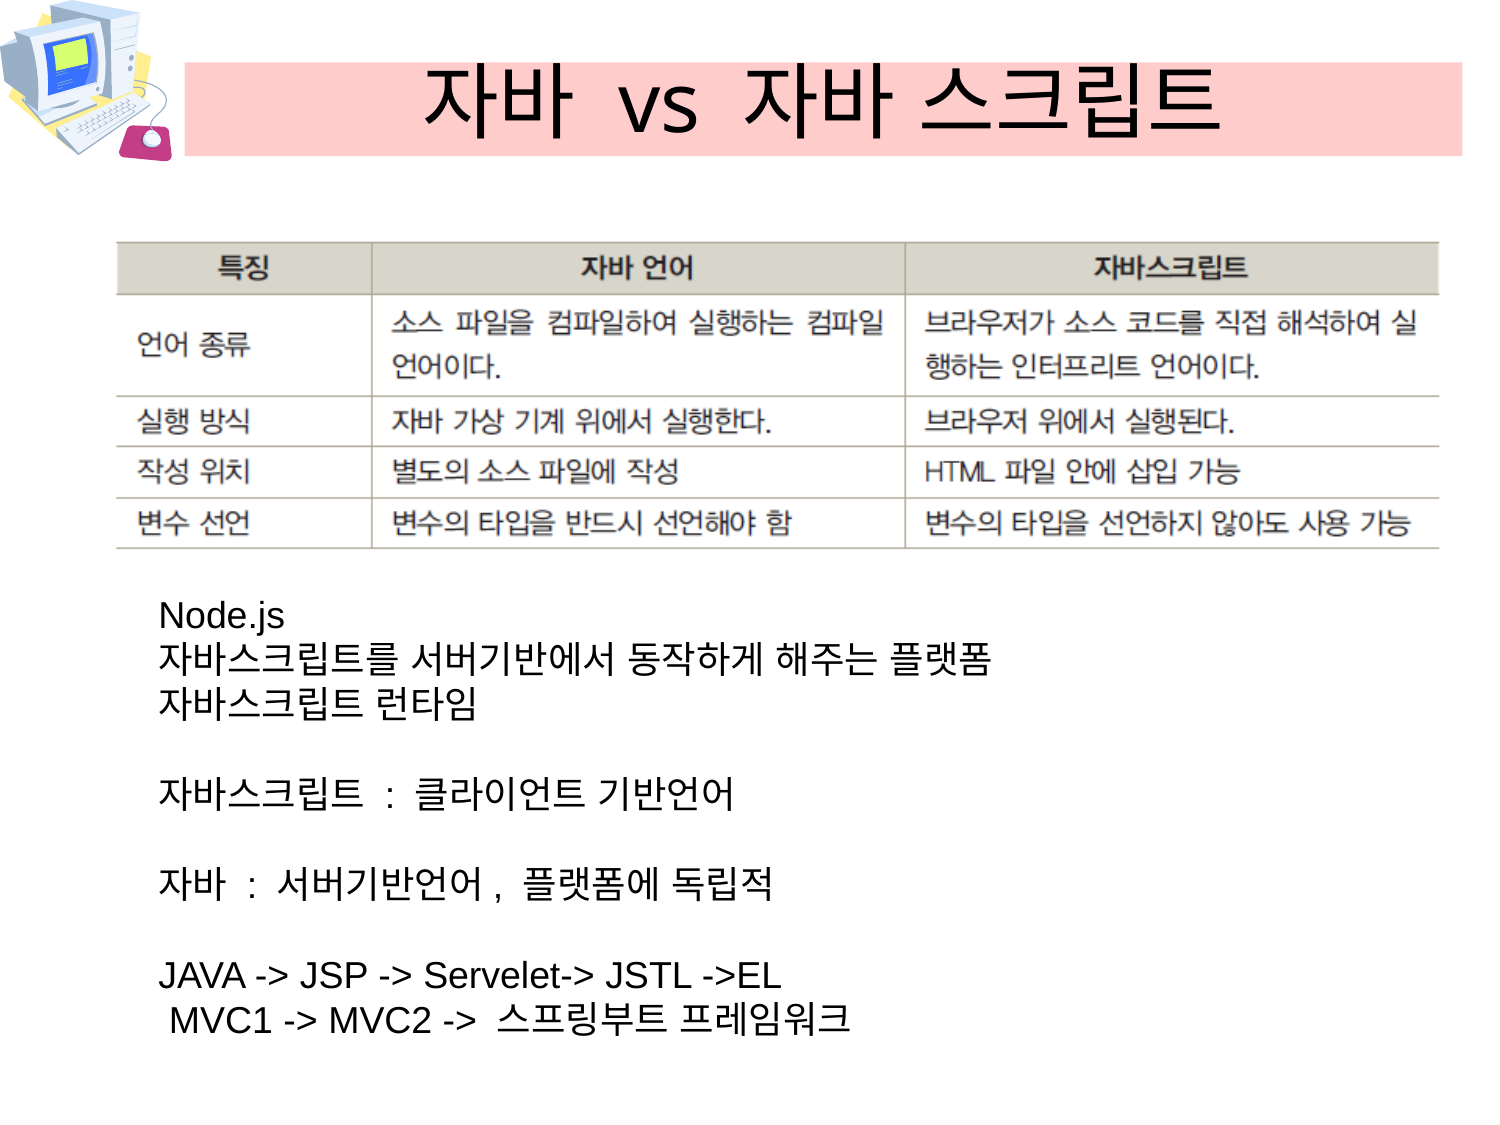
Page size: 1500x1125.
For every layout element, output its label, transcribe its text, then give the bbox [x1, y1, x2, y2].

title 자바 vs 자바 스크립트 [184, 62, 1463, 157]
text_box Node.js 자바스크립트를 서버기반에서 동작하게 해주는 플랫폼 자바스크립트 런타임 자바스크립트 : 클라이언트 기반언어 자바 : 서버기반언어, 플랫폼에 독립적 JAVA -> JSP -> Servelet-> JSTL ->EL MVC1 -> MVC2 -> 스프링부트 프레임워크 [143, 583, 1009, 1049]
picture [104, 227, 1463, 568]
